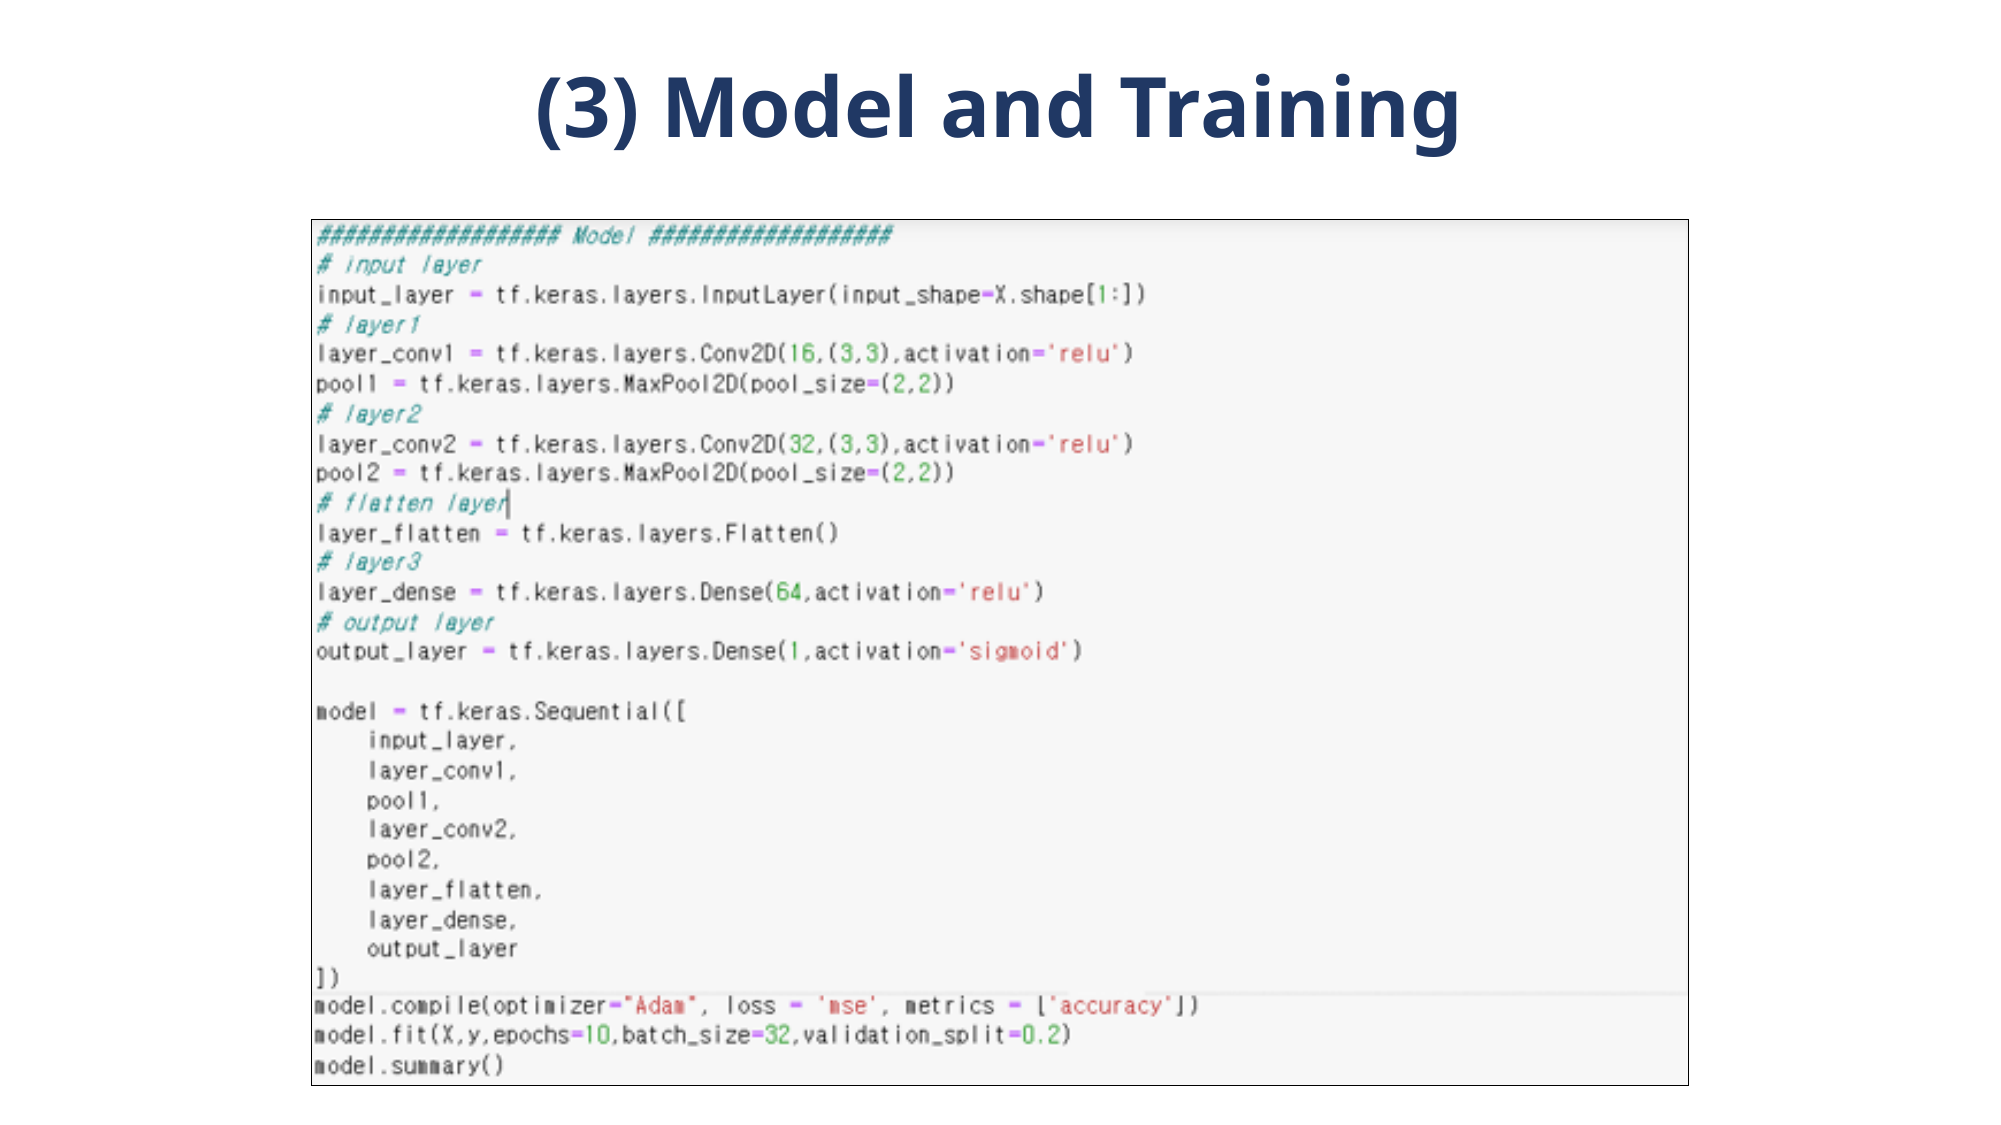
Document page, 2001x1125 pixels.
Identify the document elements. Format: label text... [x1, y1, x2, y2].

title (3) Model and Training [137, 1, 1863, 220]
picture [311, 219, 1689, 1086]
